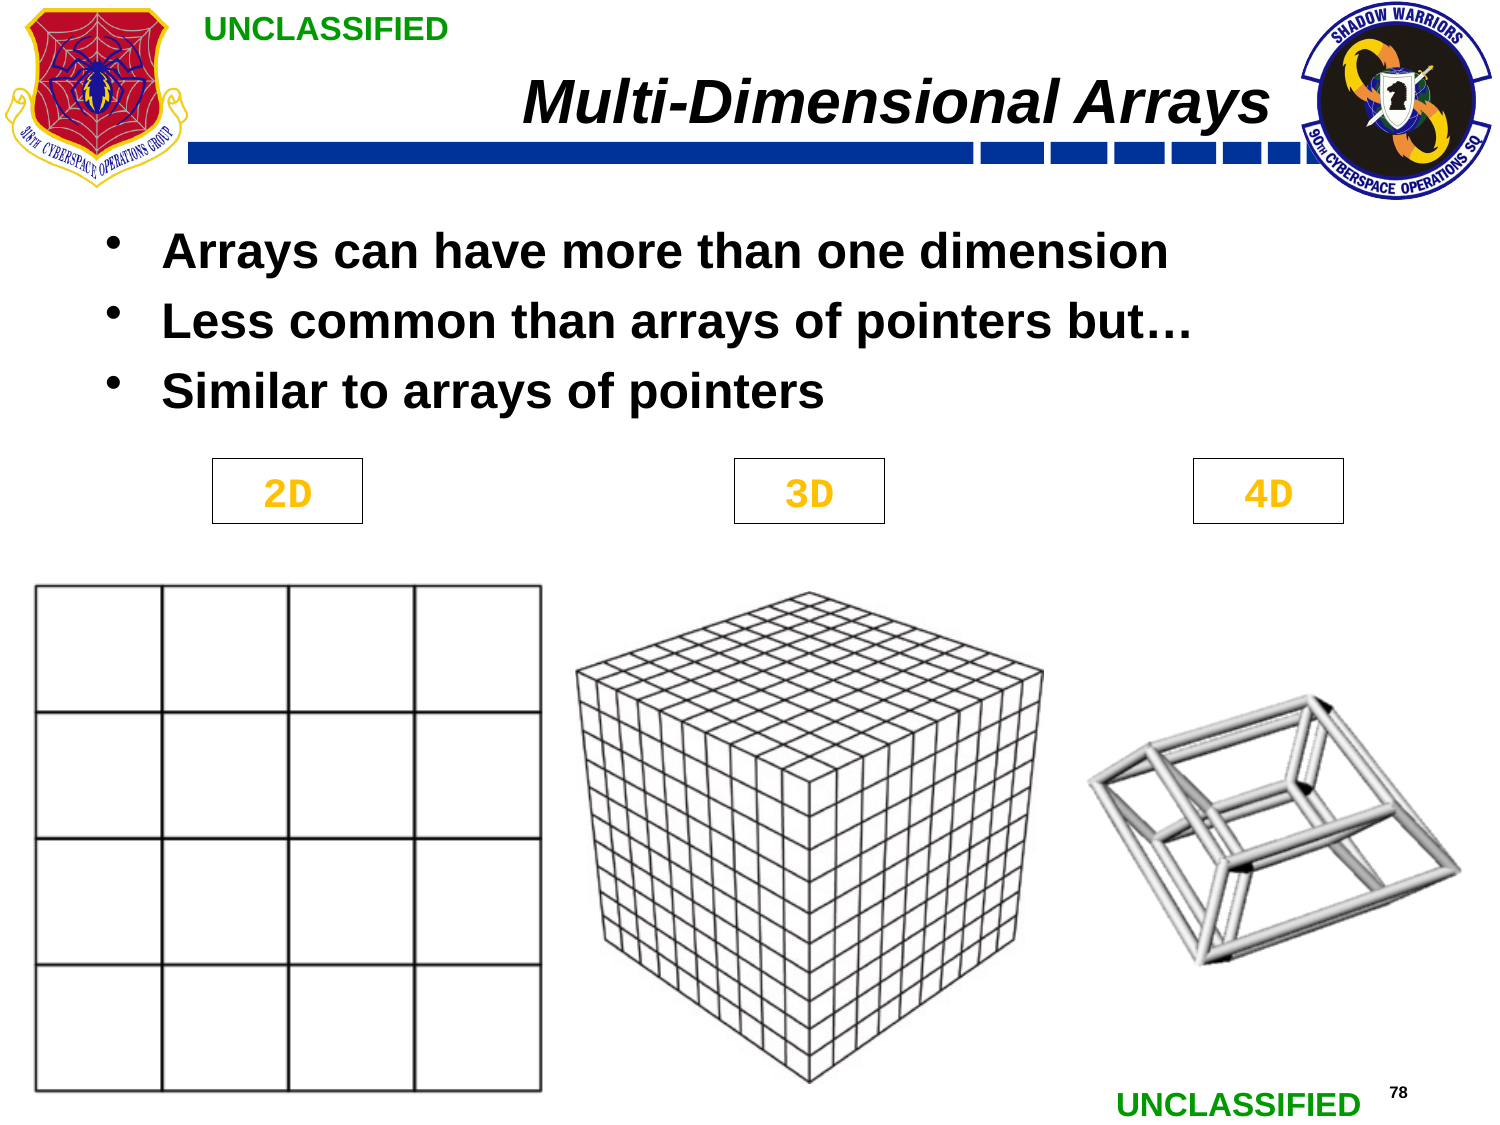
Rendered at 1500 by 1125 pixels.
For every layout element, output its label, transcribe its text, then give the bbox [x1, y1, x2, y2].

picture [5, 8, 188, 188]
title Multi-Dimensional Arrays [249, 51, 1288, 142]
list Arrays can have more than one dimension Less common than arrays of pointers but… Similar to arrays of pointers [90, 211, 1453, 989]
picture [1073, 641, 1465, 1034]
picture [1300, 1, 1493, 200]
picture [12, 562, 563, 1113]
text_box 3D [734, 458, 885, 524]
text_box 2D [212, 458, 363, 524]
picture [574, 591, 1044, 1084]
text_box 4D [1193, 458, 1344, 524]
